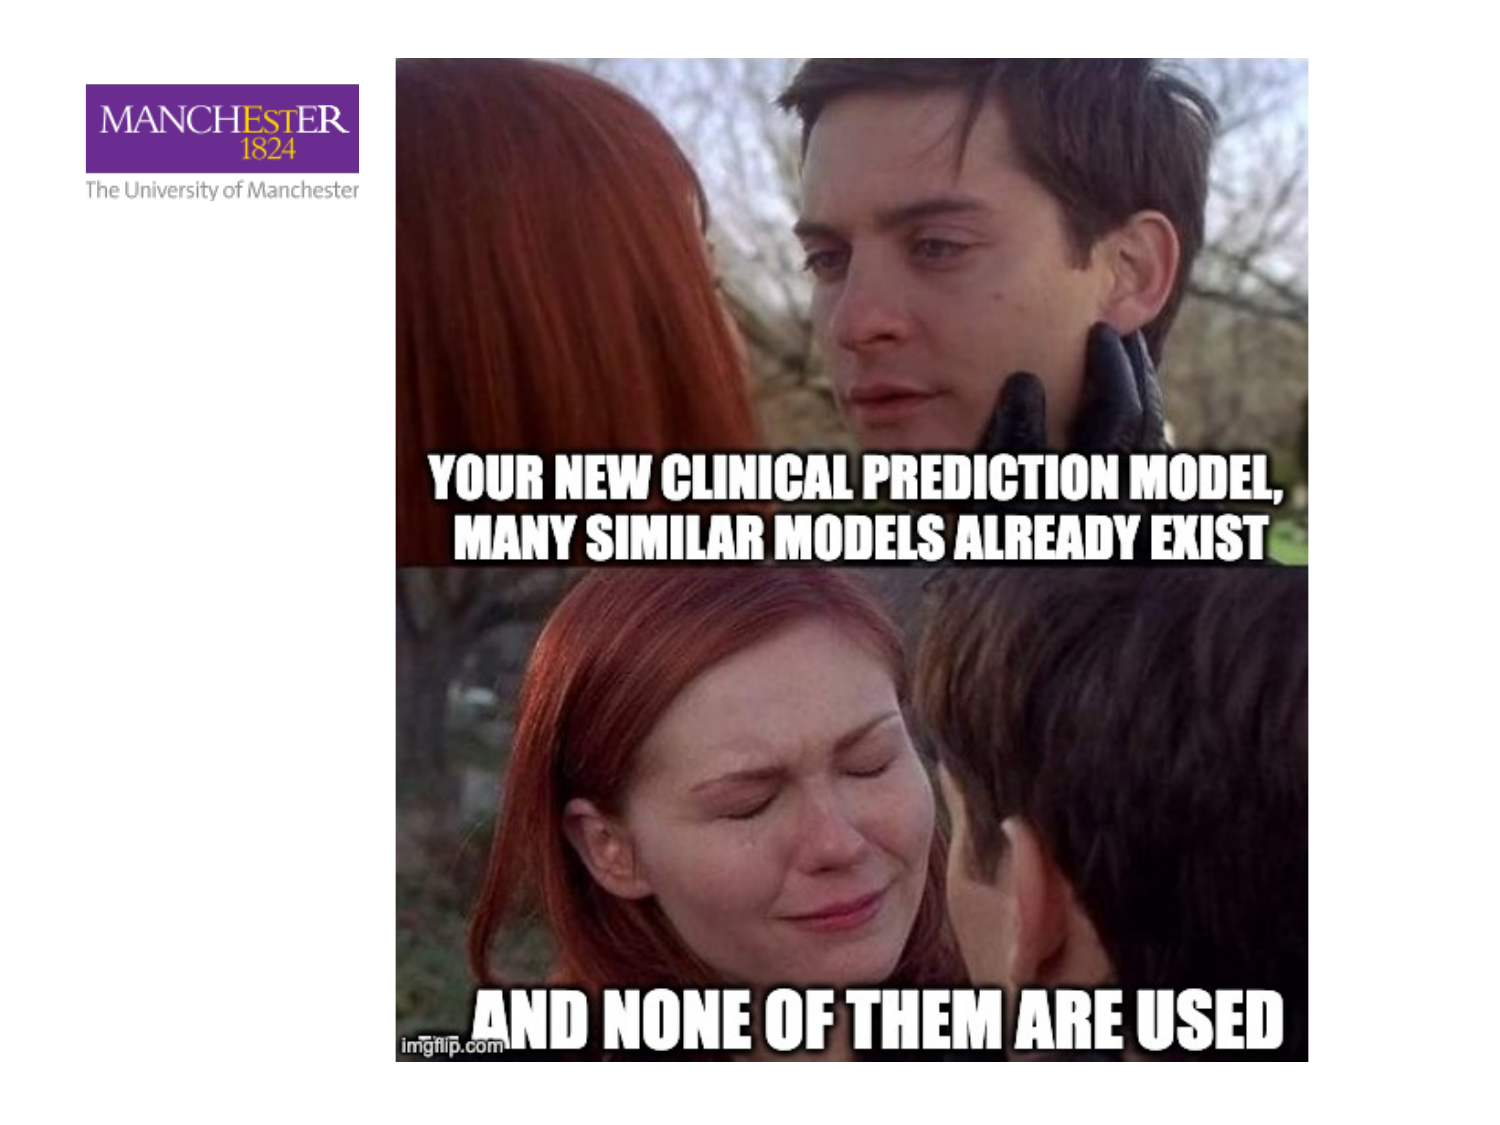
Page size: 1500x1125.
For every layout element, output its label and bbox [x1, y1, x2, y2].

picture [395, 58, 1309, 1062]
